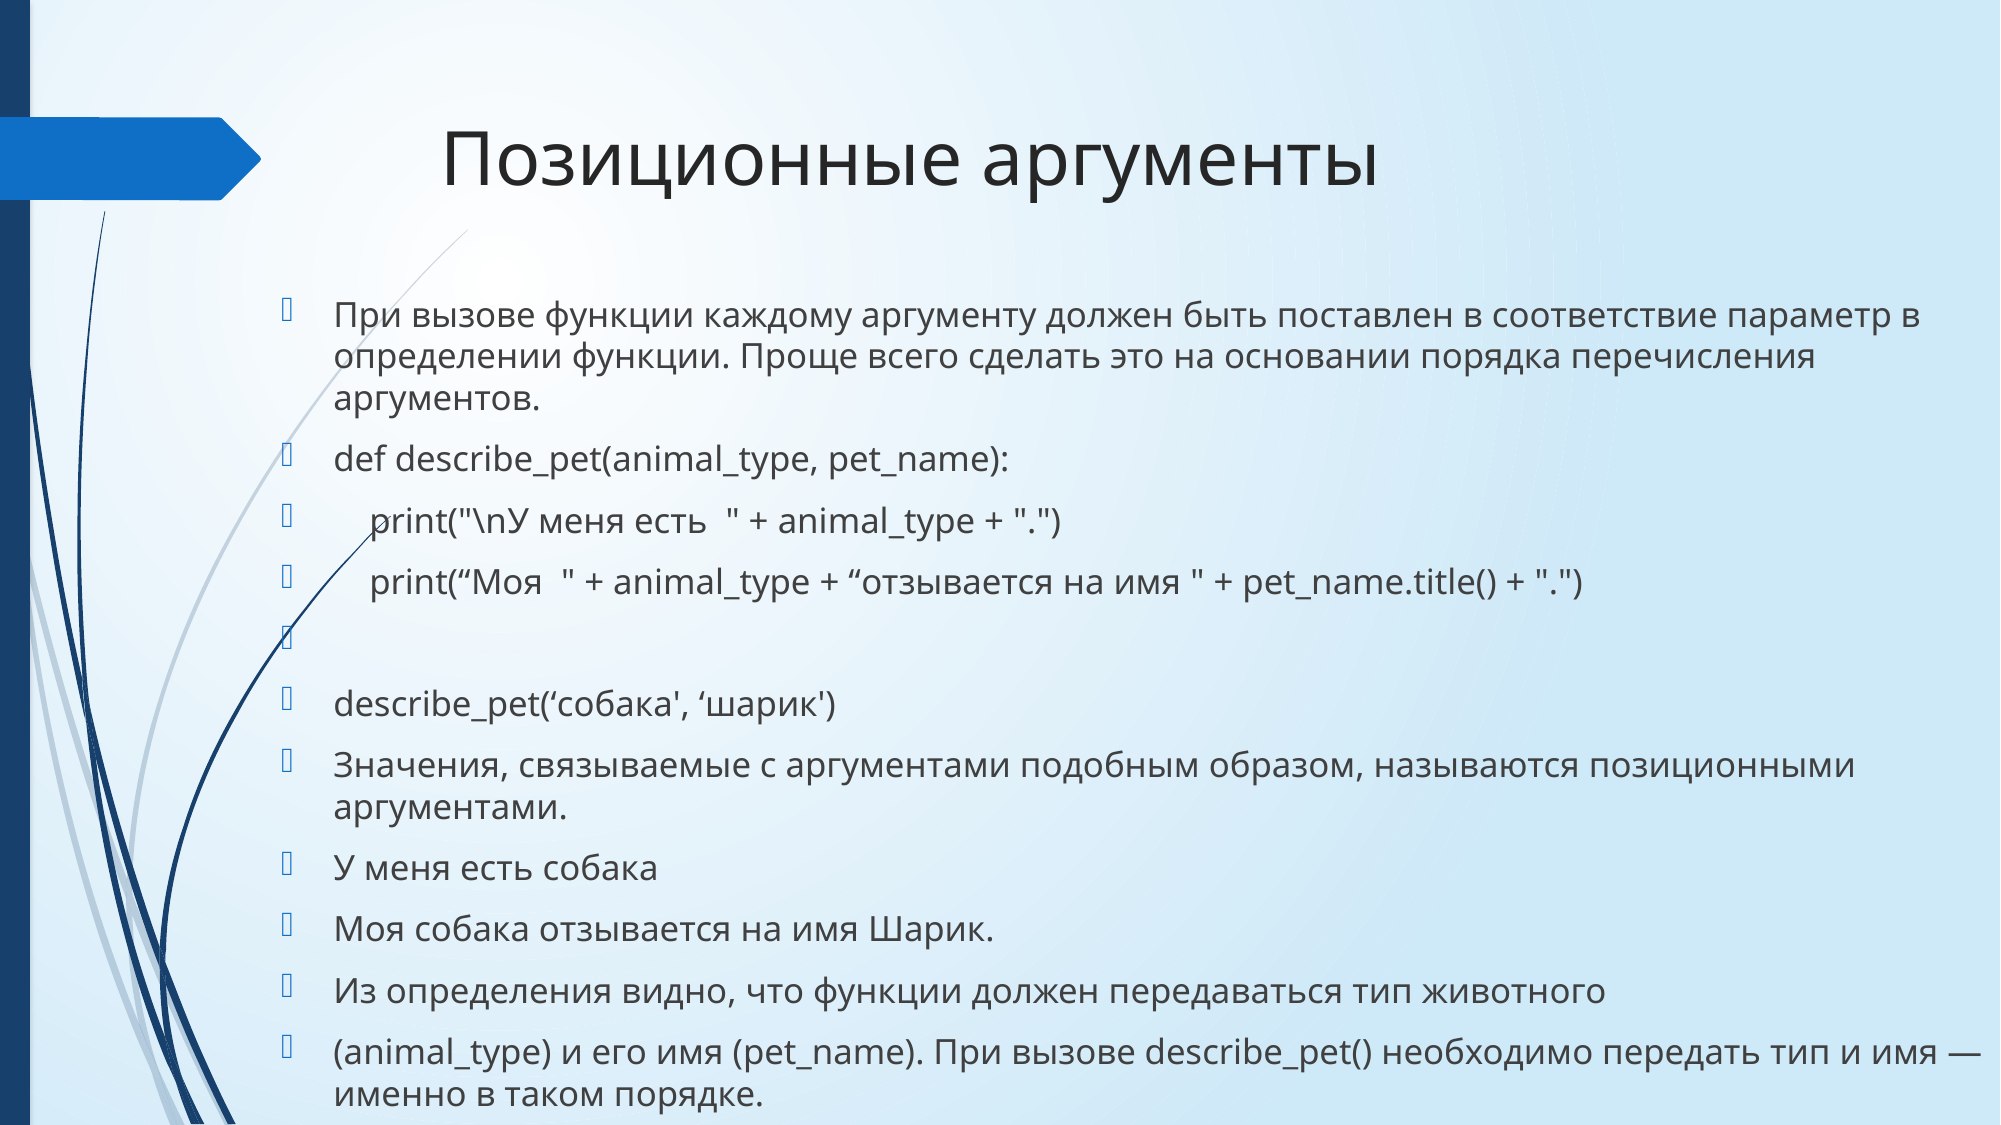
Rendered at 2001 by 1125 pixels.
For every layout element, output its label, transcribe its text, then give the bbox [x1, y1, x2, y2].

title Позиционные аргументы [425, 102, 1888, 284]
list При вызове функции каждому аргументу должен быть поставлен в соответствие параметр в определении функции. Проще всего сделать это на основании порядка перечисления аргументов. def describe_pet(animal_type, pet_name): print("\nУ меня есть " + animal_type + ".") print(“Моя " + animal_type + “отзывается на имя " + pet_name.title() + ".") describe_pet(‘собака', ‘шарик') Значения, связываемые с аргументами подобным образом, называются позиционными аргументами. У меня есть собака Моя собака отзывается на имя Шарик. Из определения видно, что функции должен передаваться тип животного (animal_type) и его имя (pet_name). При вызове describe_pet() необходимо передать тип и имя — именно в таком порядке. [266, 284, 2000, 1125]
